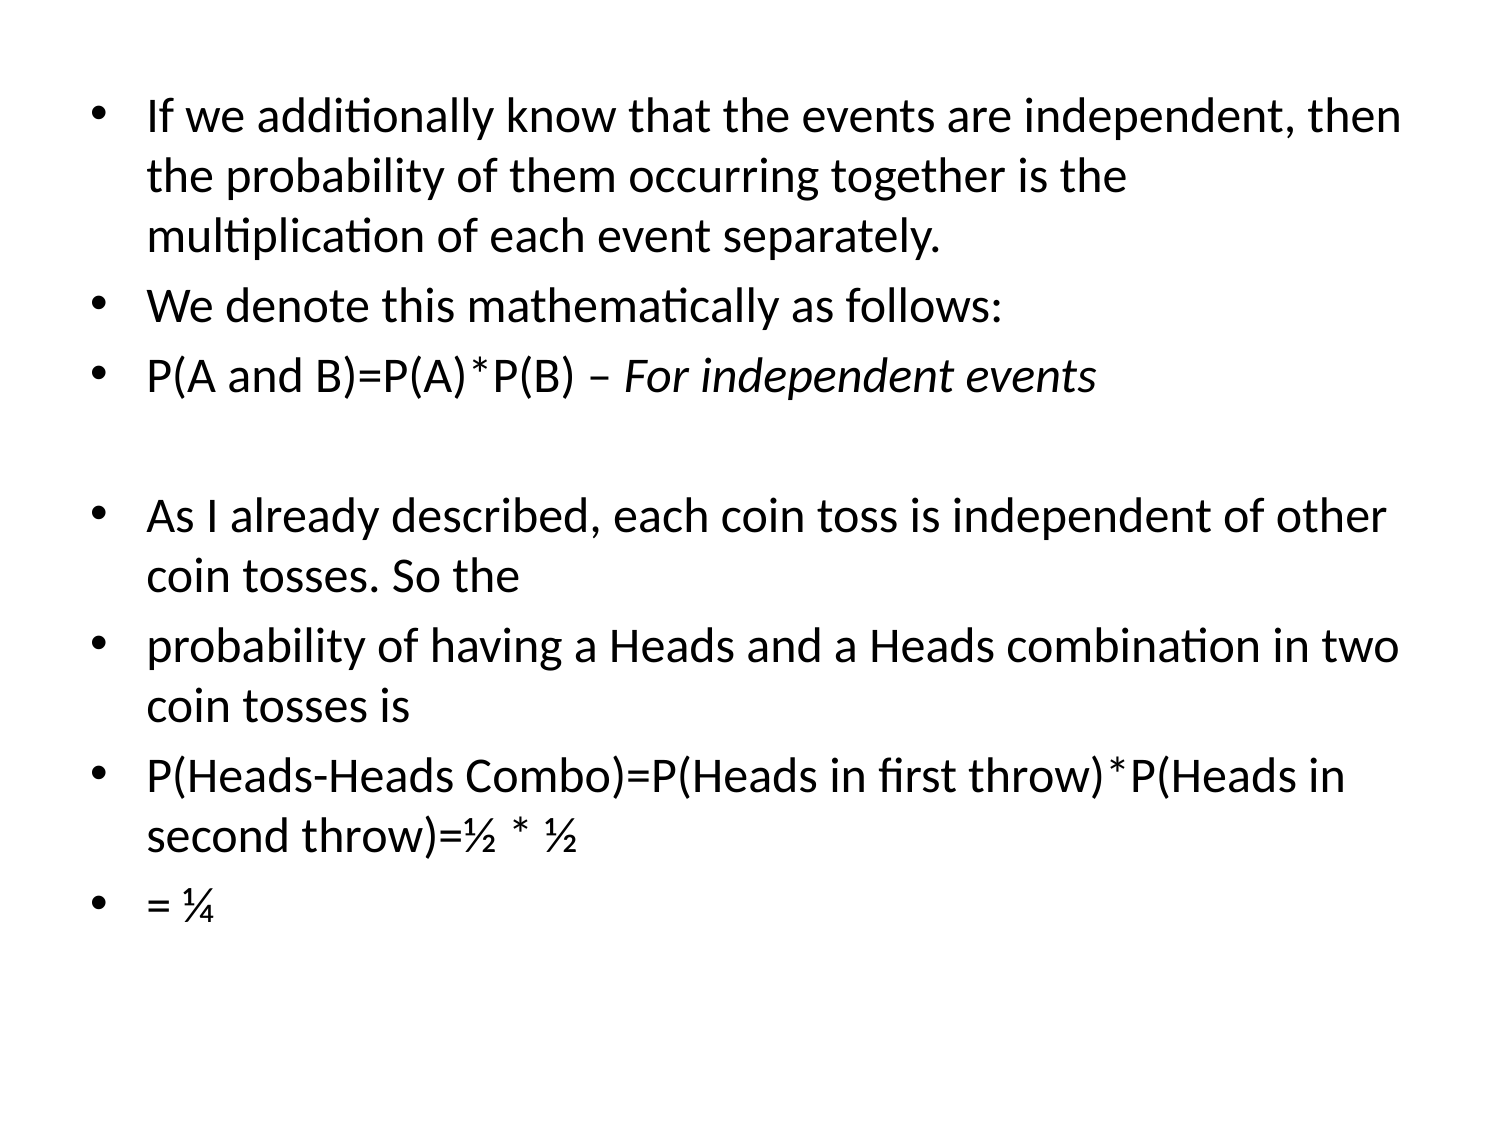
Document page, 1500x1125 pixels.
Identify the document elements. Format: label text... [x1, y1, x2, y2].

list If we additionally know that the events are independent, then the probability of them occurring together is the multiplication of each event separately. We denote this mathematically as follows: P(A and B)=P(A)*P(B) – For independent events As I already described, each coin toss is independent of other coin tosses. So the probability of having a Heads and a Heads combination in two coin tosses is P(Heads-Heads Combo)=P(Heads in first throw)*P(Heads in second throw)=½ * ½ = ¼ [75, 75, 1425, 1005]
